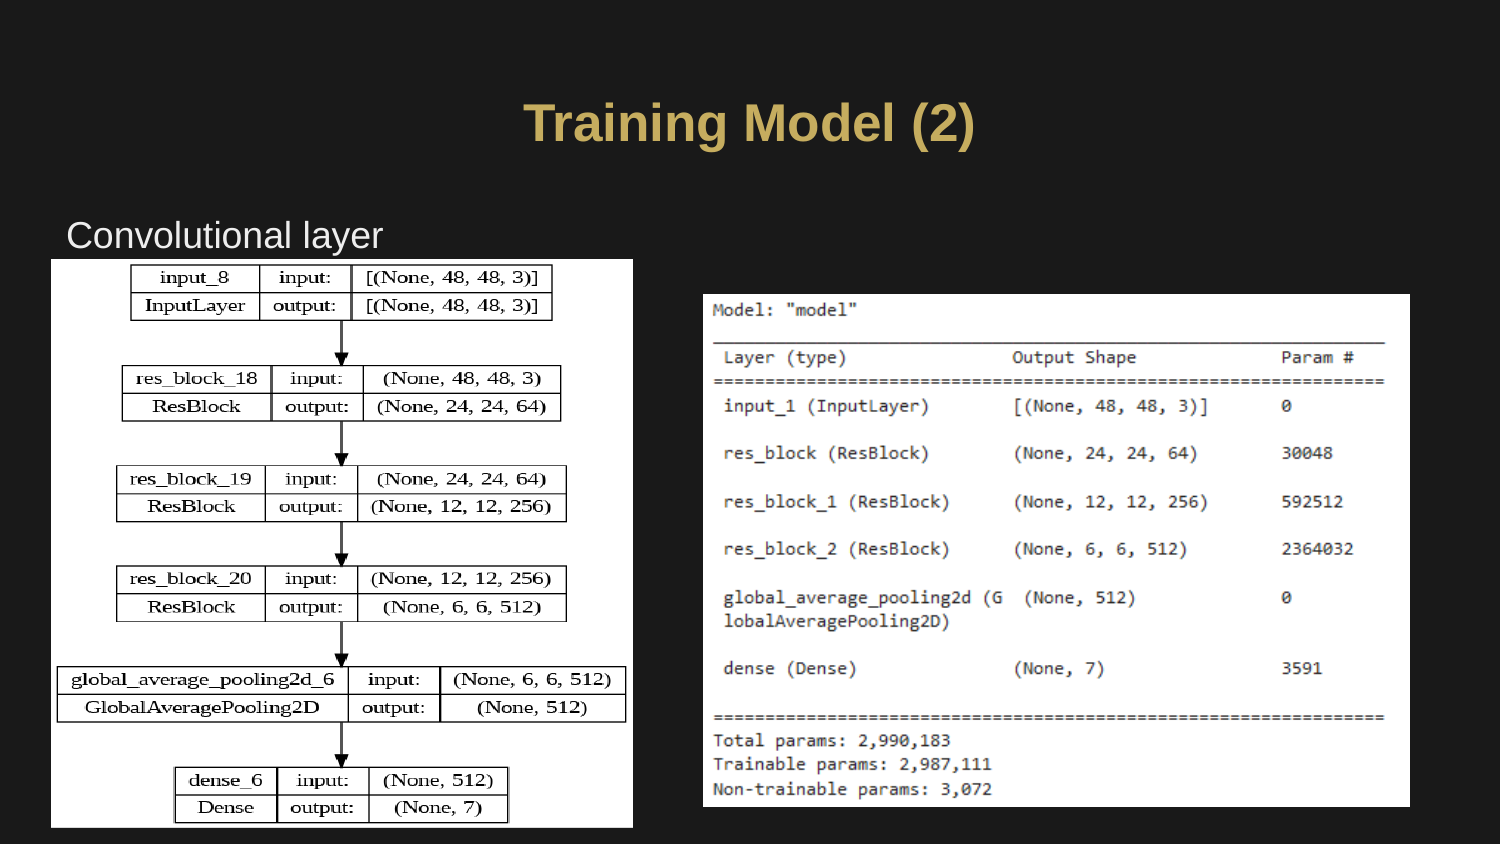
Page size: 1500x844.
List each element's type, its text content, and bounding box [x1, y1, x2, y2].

title Training Model (2) [51, 72, 1449, 167]
picture [50, 259, 634, 828]
list Convolutional layer [51, 189, 1449, 750]
picture [703, 294, 1410, 808]
